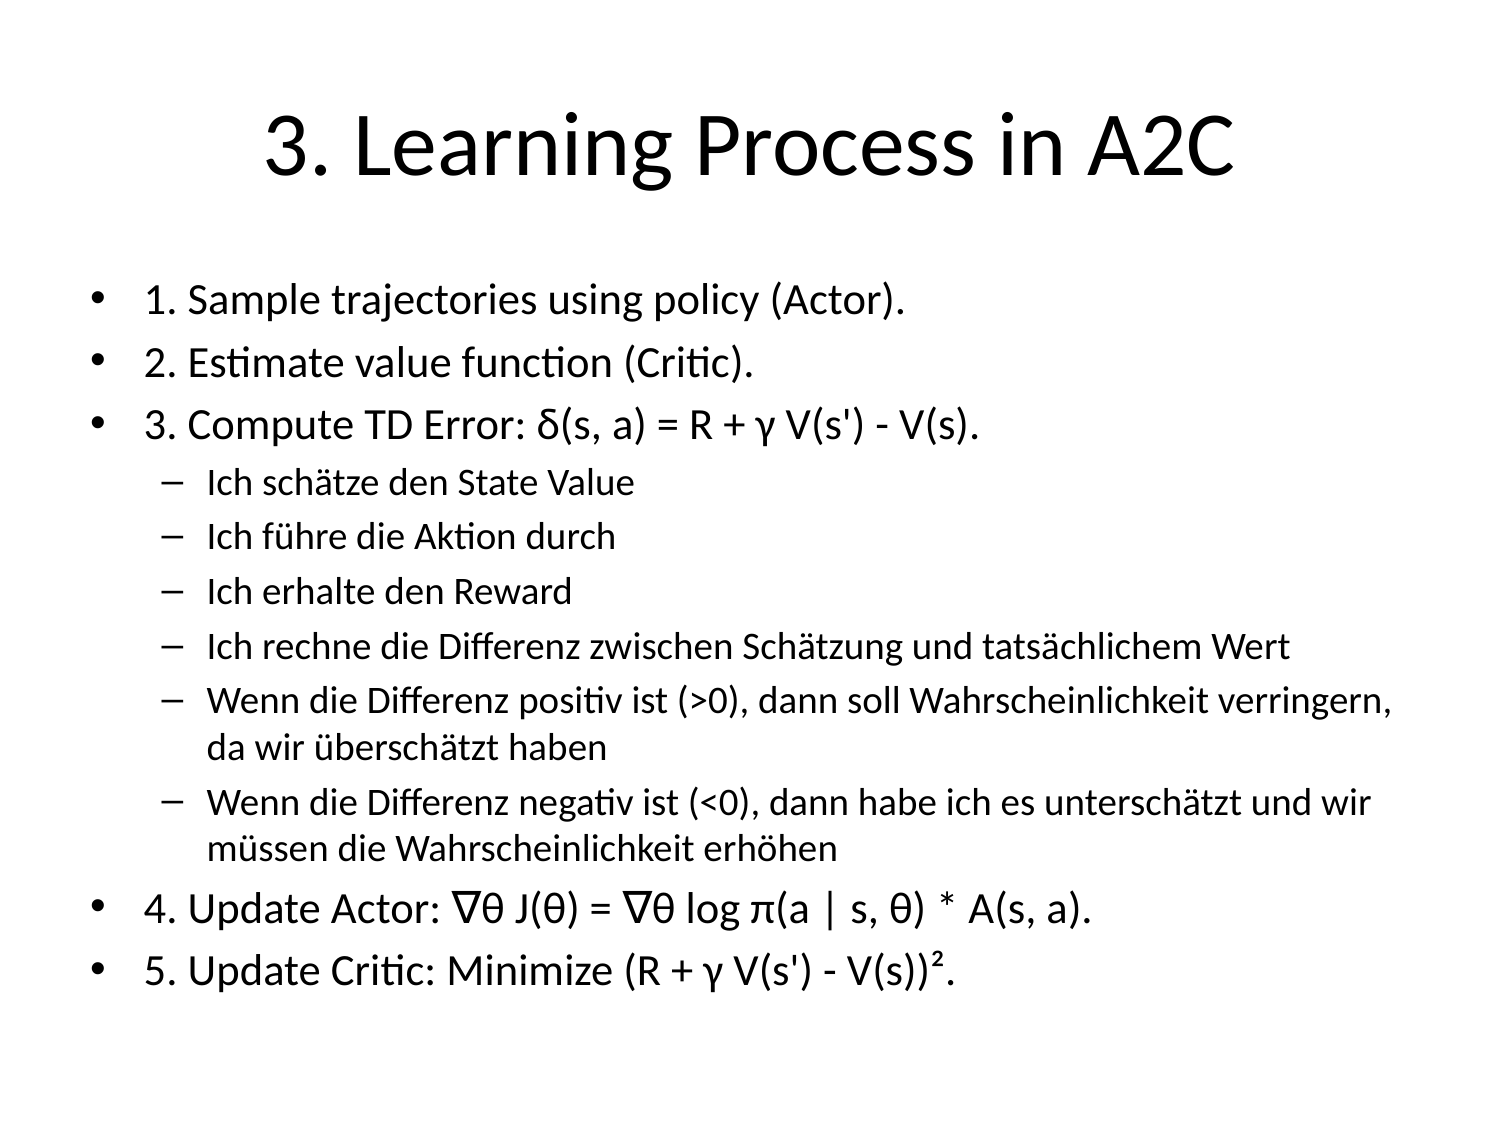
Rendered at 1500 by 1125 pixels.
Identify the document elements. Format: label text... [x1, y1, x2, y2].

title 3. Learning Process in A2C [75, 45, 1425, 233]
list 1. Sample trajectories using policy (Actor). 2. Estimate value function (Critic). 3. Compute TD Error: δ(s, a) = R + γ V(s') - V(s). Ich schätze den State Value Ich führe die Aktion durch Ich erhalte den Reward Ich rechne die Differenz zwischen Schätzung und tatsächlichem Wert Wenn die Differenz positiv ist (>0), dann soll Wahrscheinlichkeit verringern, da wir überschätzt haben Wenn die Differenz negativ ist (<0), dann habe ich es unterschätzt und wir müssen die Wahrscheinlichkeit erhöhen 4. Update Actor: ∇θ J(θ) = ∇θ log π(a | s, θ) * A(s, a). 5. Update Critic: Minimize (R + γ V(s') - V(s))². [75, 262, 1425, 1005]
